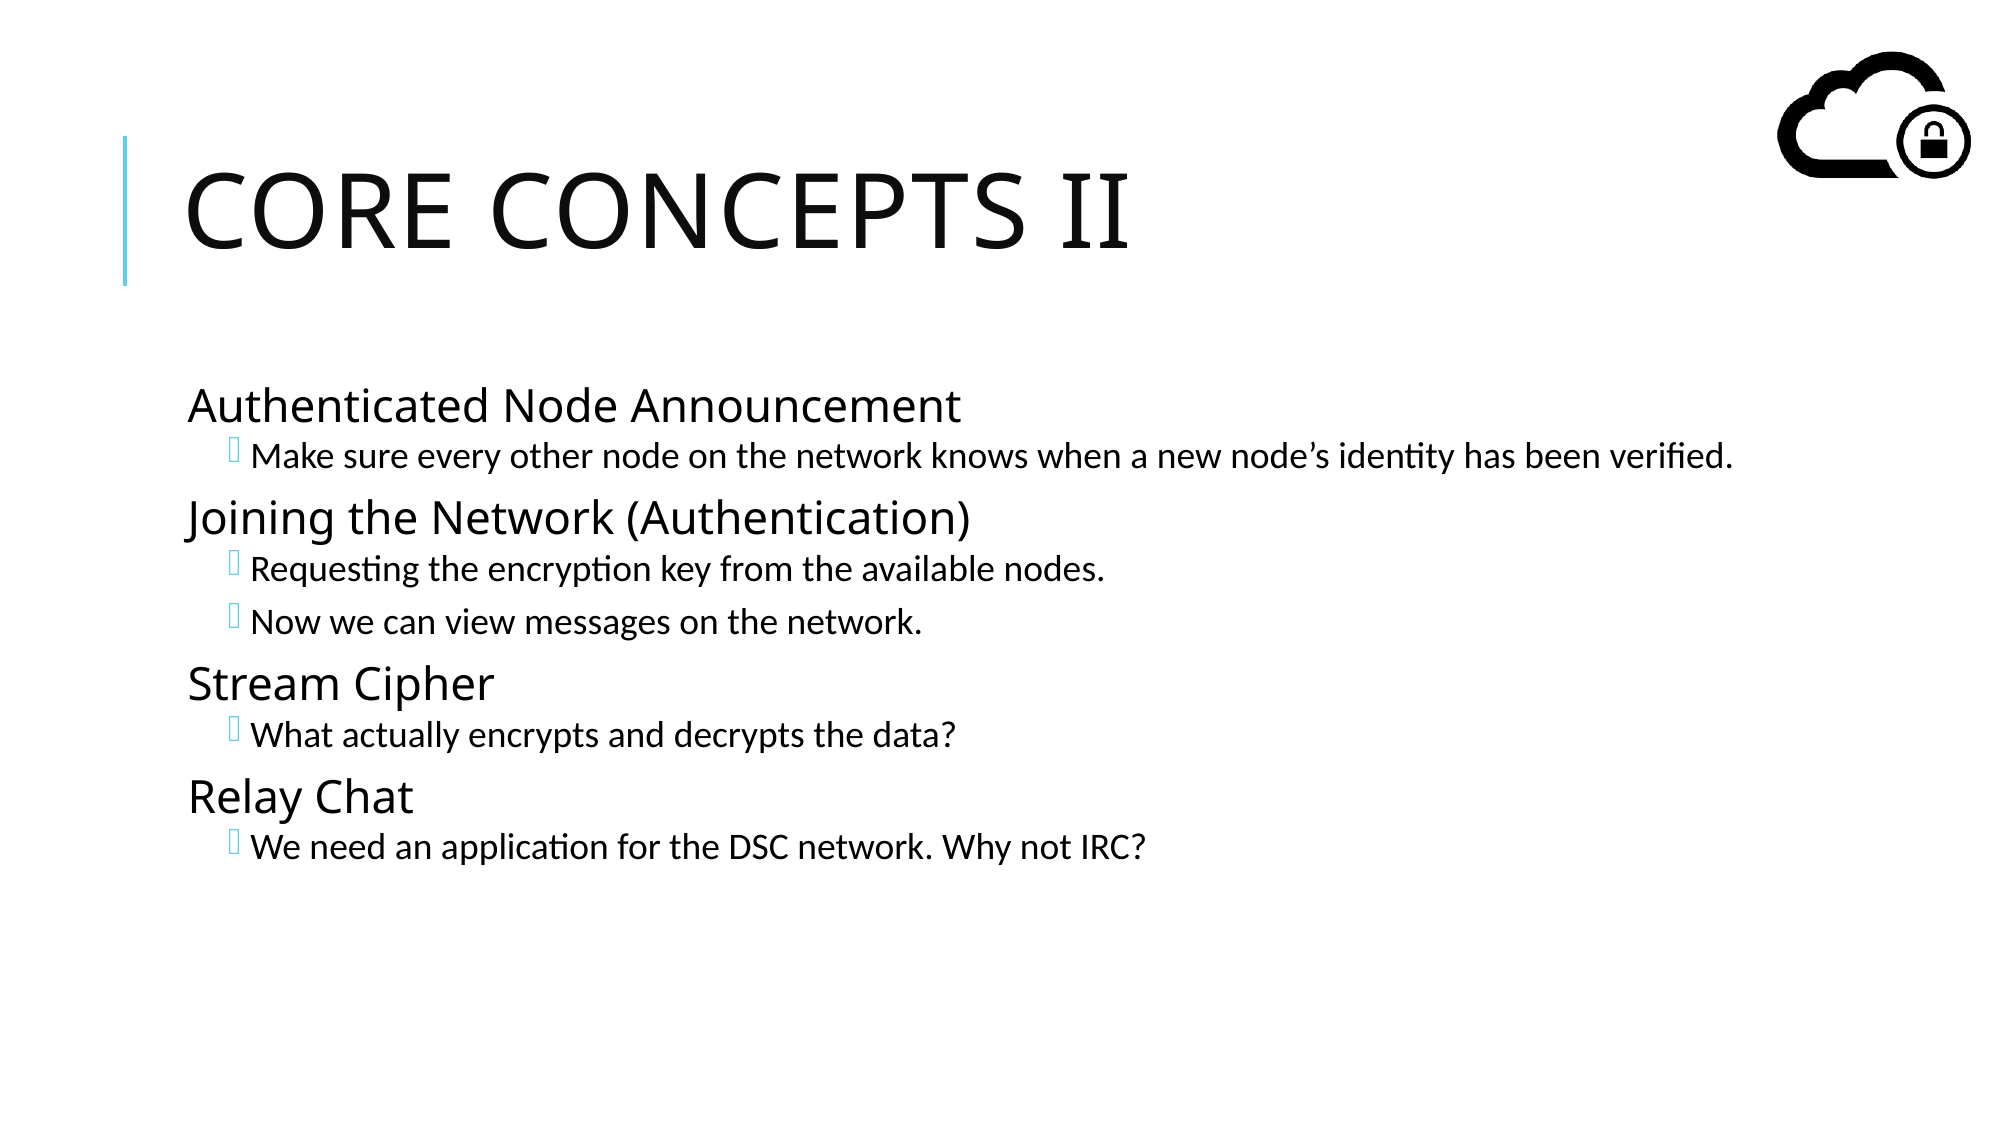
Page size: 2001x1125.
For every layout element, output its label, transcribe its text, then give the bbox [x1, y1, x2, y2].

title Core Concepts II [168, 96, 1763, 342]
picture [1777, 18, 1971, 211]
list Authenticated Node Announcement Make sure every other node on the network knows when a new node’s identity has been verified. Joining the Network (Authentication) Requesting the encryption key from the available nodes. Now we can view messages on the network. Stream Cipher What actually encrypts and decrypts the data? Relay Chat We need an application for the DSC network. Why not IRC? [168, 375, 1763, 1035]
